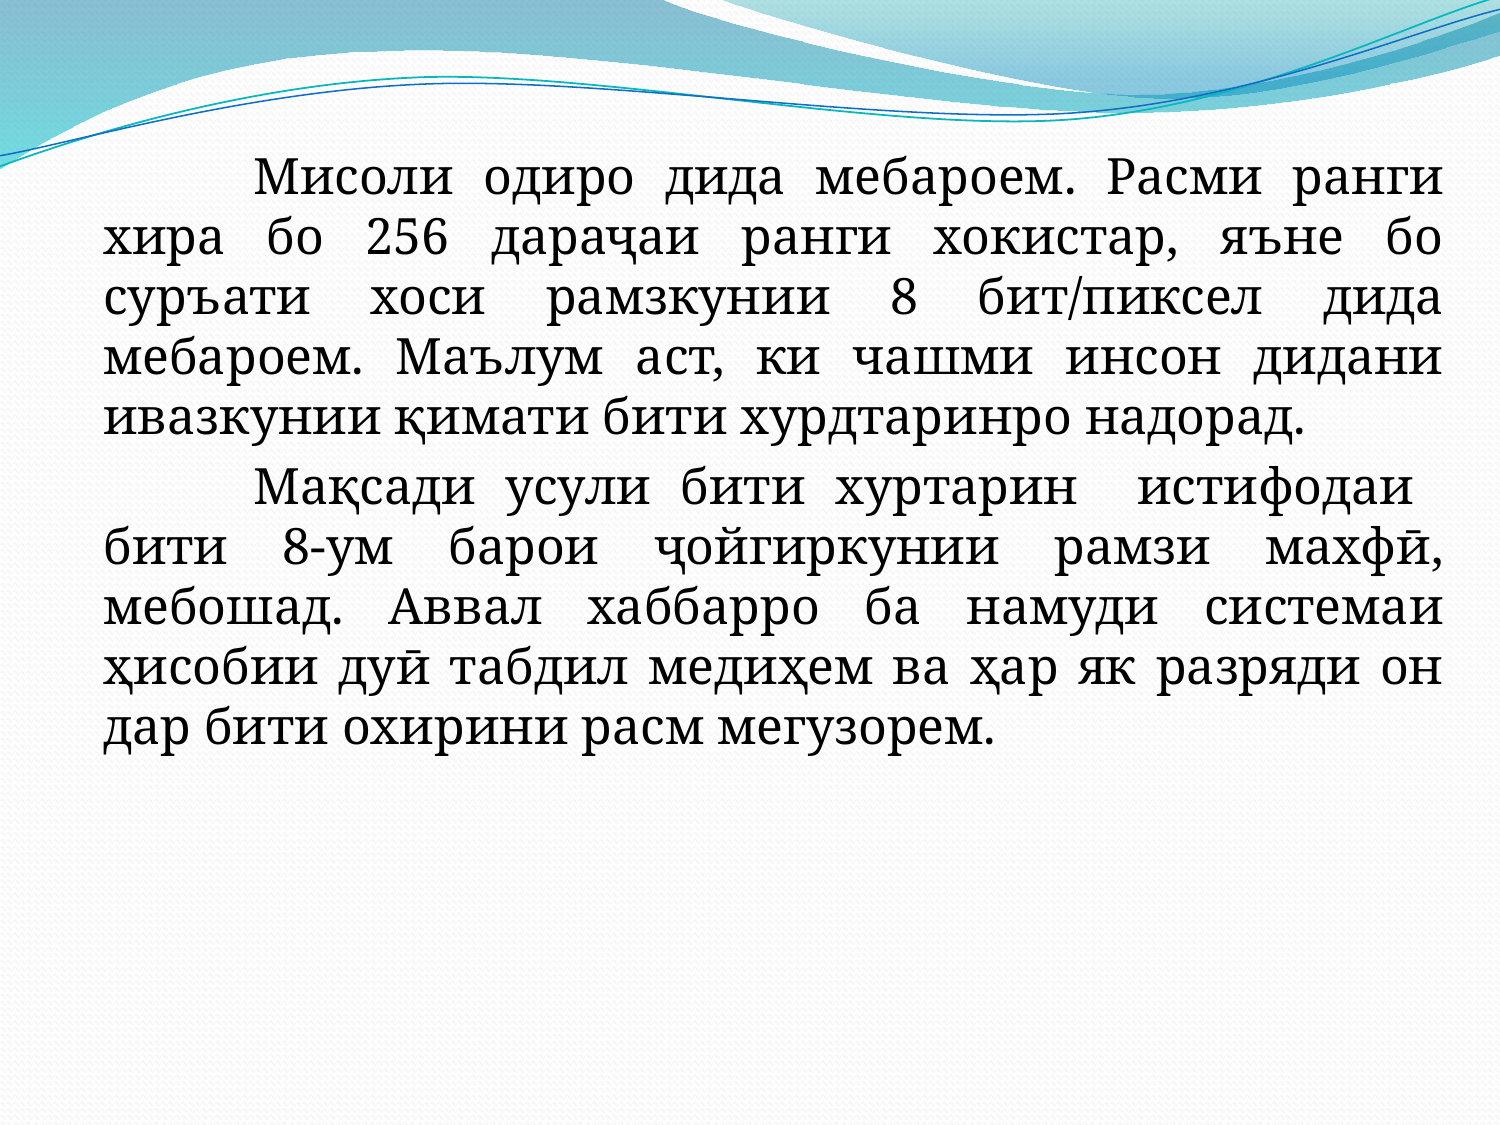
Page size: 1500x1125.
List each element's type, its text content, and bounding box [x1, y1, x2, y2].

list Мисоли одиро дида мебароем. Расми ранги хира бо 256 дараҷаи ранги хокистар, яъне бо суръати хоси рамзкунии 8 бит/пиксел дида мебароем. Маълум аст, ки чашми инсон дидани ивазкунии қимати бити хурдтаринро надорад. Мақсади усули бити хуртарин истифодаи бити 8-ум барои ҷойгиркунии рамзи махфӣ, мебошад. Аввал хаббарро ба намуди системаи ҳисобии дуӣ табдил медиҳем ва ҳар як разряди он дар бити охирини расм мегузорем. [88, 137, 1459, 1083]
